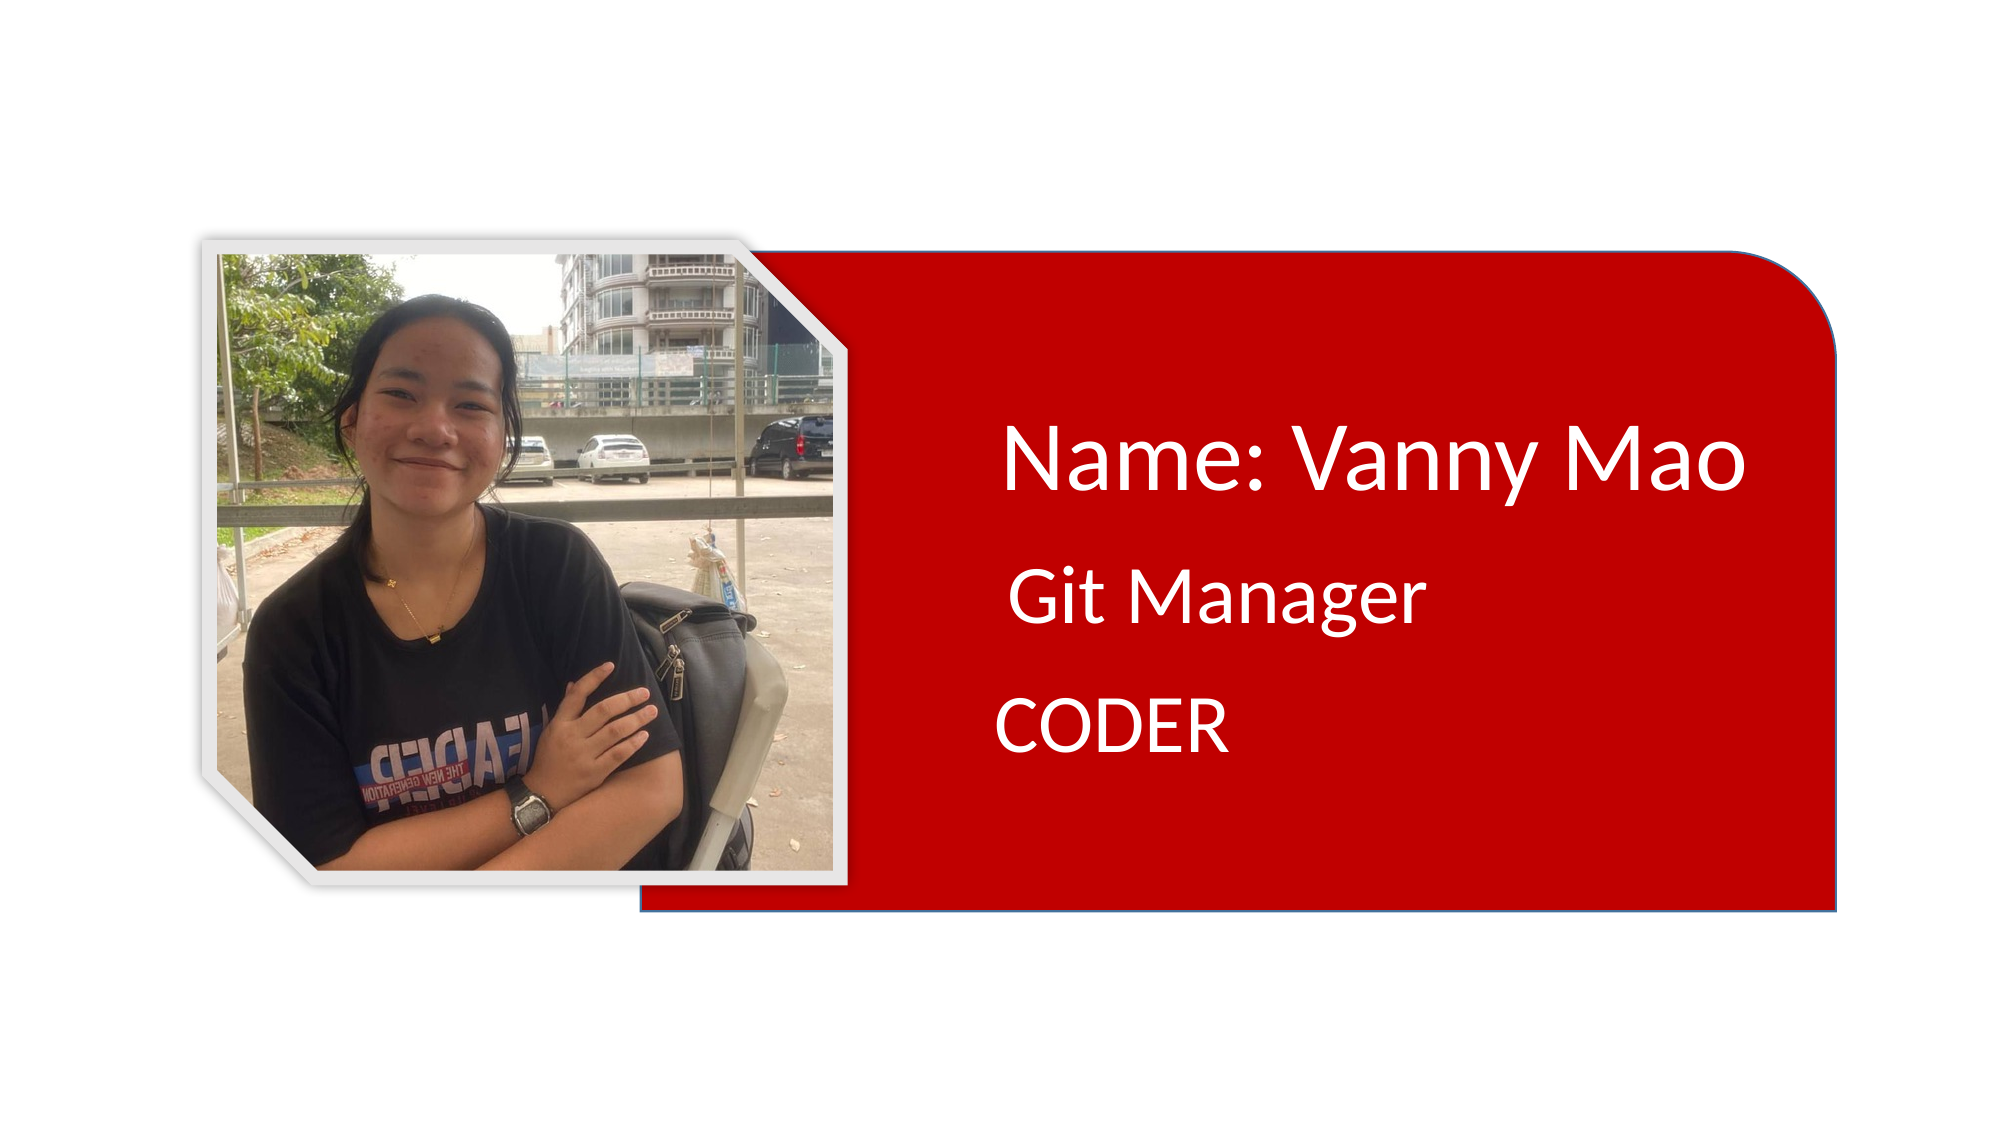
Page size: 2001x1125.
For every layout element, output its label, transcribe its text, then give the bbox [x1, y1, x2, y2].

text_box Name: Vanny Mao [946, 382, 1804, 518]
text_box Git Manager [841, 532, 1836, 648]
picture [209, 247, 841, 878]
text_box CODER [841, 661, 1730, 777]
text_box [639, 250, 1837, 913]
